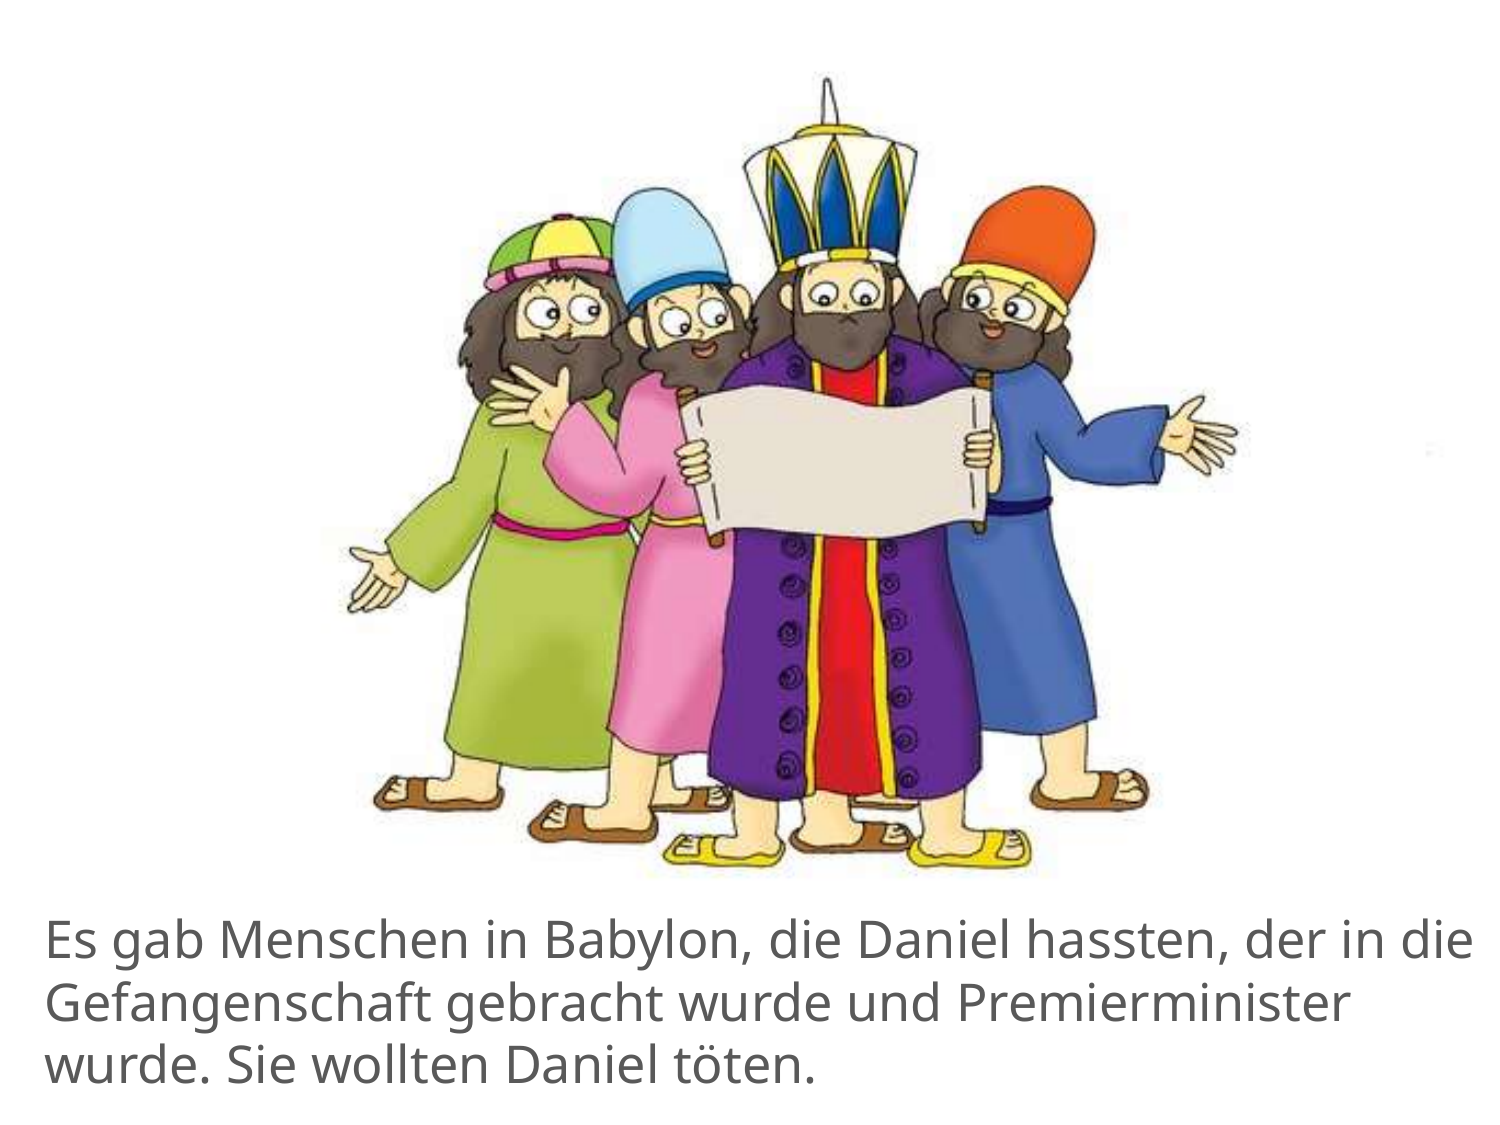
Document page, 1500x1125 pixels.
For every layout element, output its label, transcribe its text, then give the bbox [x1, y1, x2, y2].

text_box Es gab Menschen in Babylon, die Daniel hassten, der in die Gefangenschaft gebracht wurde und Premierminister wurde. Sie wollten Daniel töten. [29, 898, 1500, 1102]
picture [40, 1, 1466, 894]
